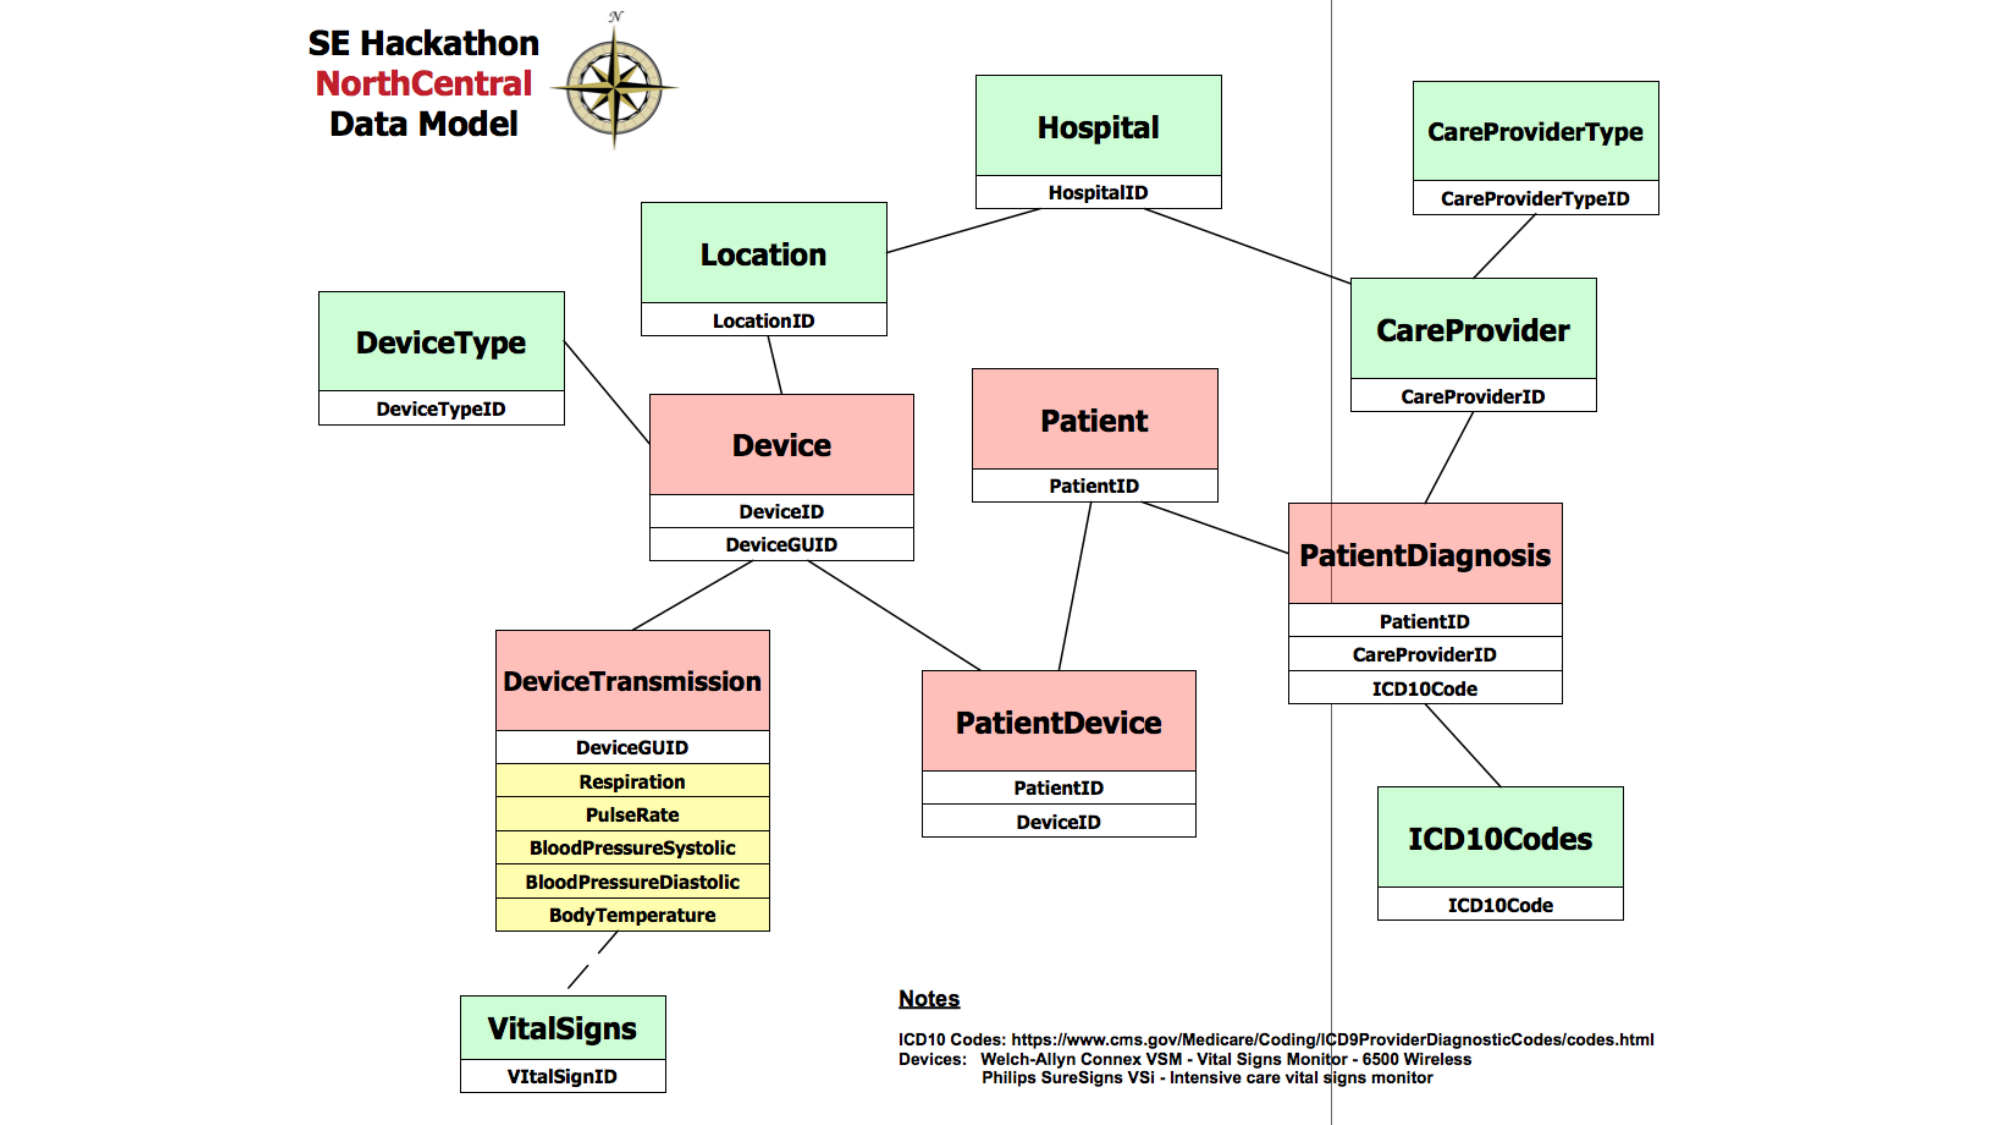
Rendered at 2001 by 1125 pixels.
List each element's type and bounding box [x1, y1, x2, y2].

picture [271, 0, 1728, 1125]
